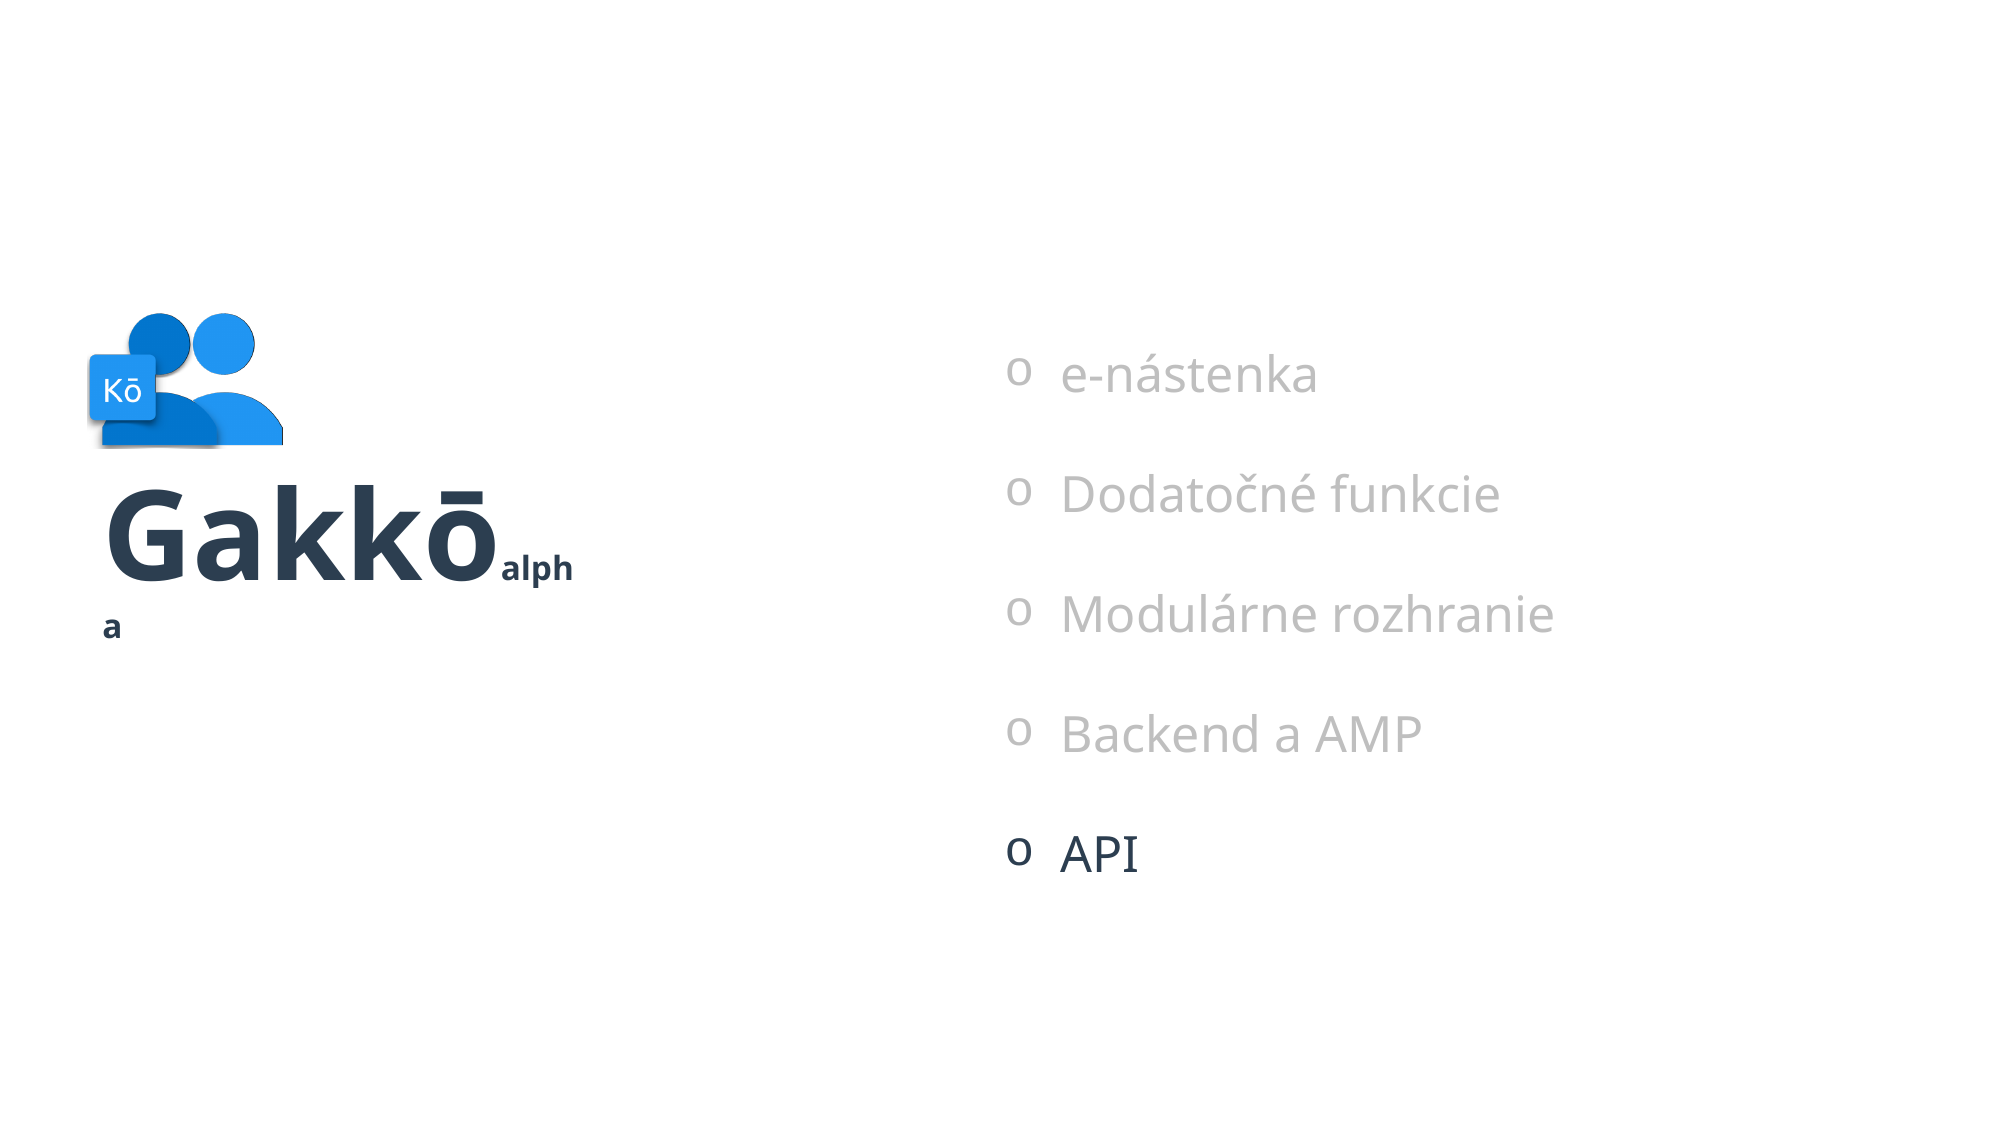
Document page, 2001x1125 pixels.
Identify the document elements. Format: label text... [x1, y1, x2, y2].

picture [87, 309, 285, 449]
text_box e-nástenka Dodatočné funkcie Modulárne rozhranie Backend a AMP API [989, 334, 2000, 890]
text_box Gakkōalpha [87, 448, 594, 653]
